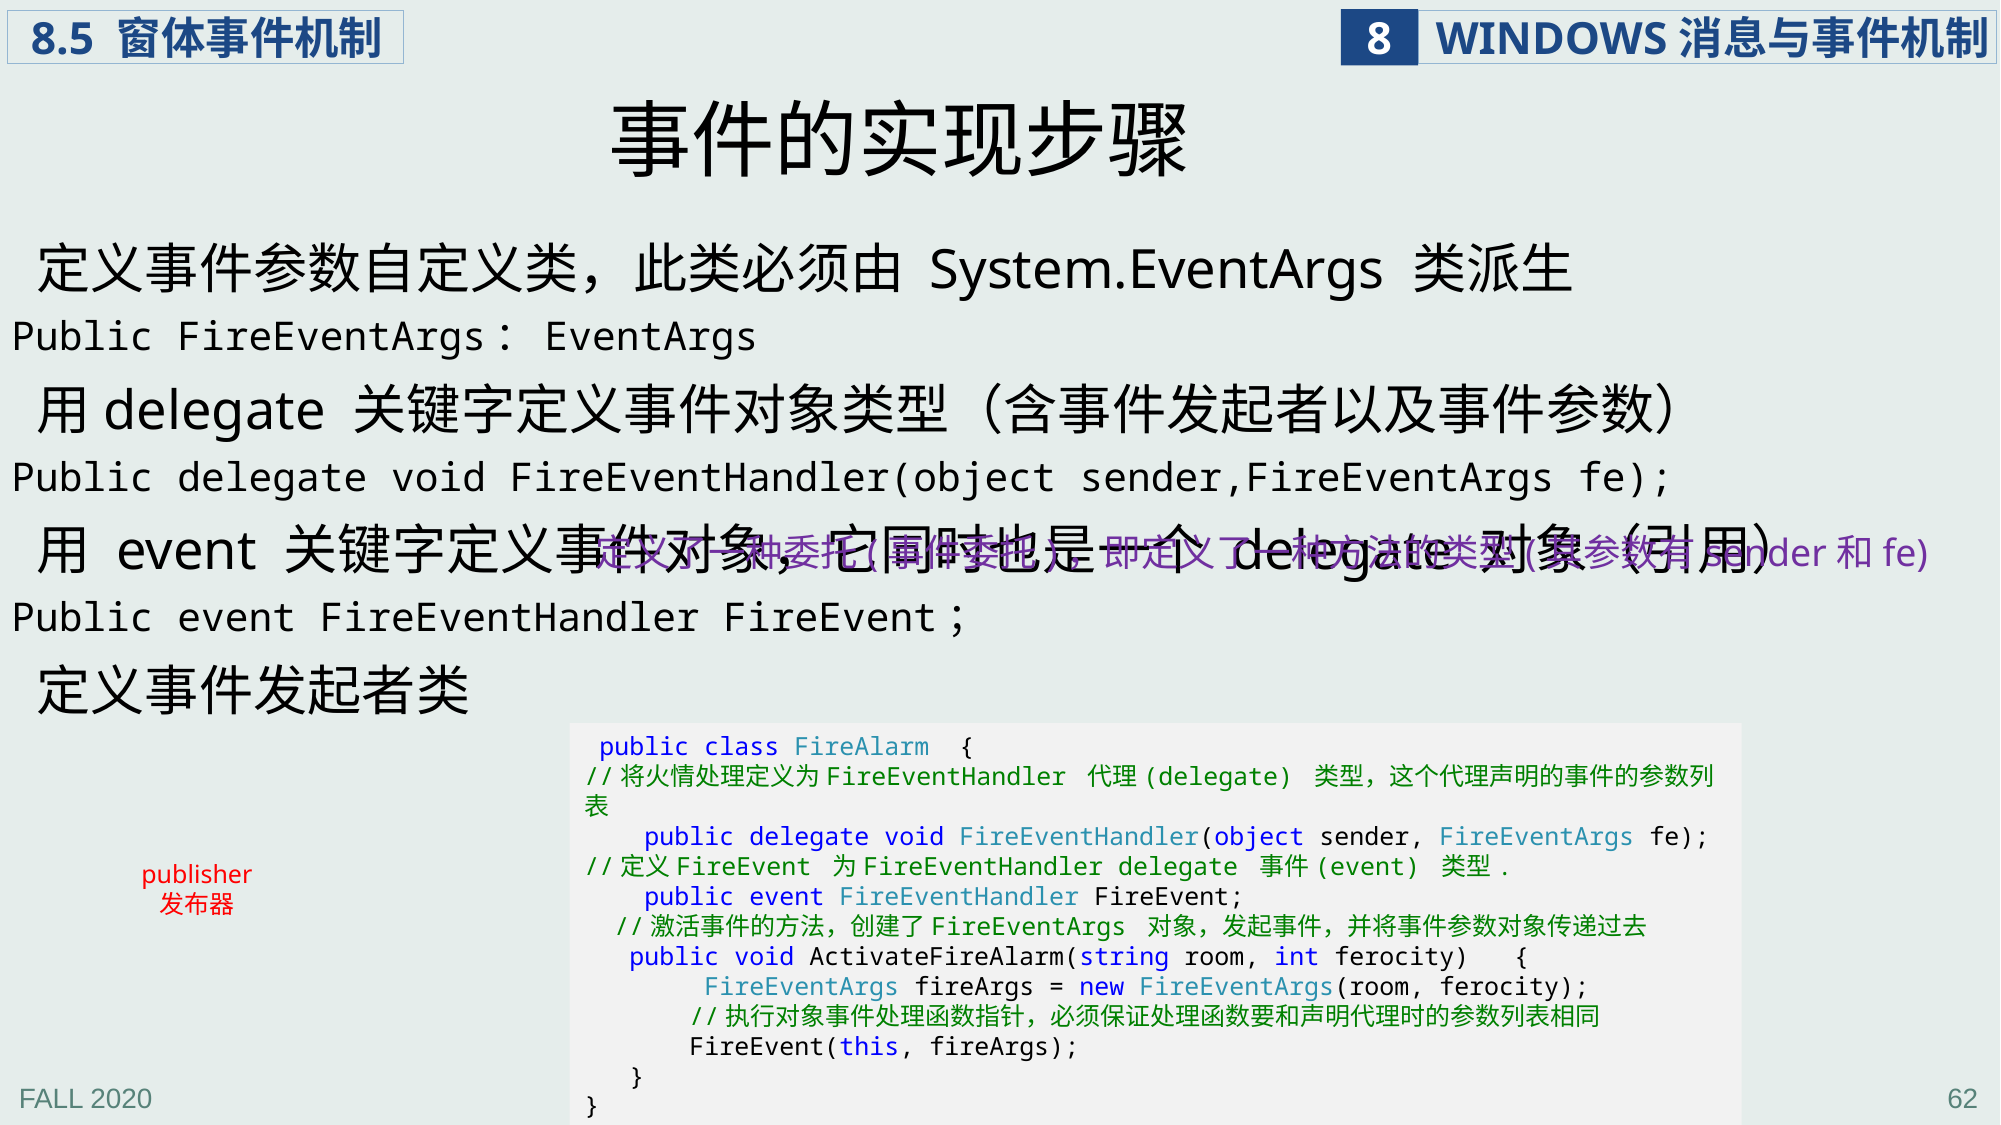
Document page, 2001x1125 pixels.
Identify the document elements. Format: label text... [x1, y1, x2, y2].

list 定义事件参数自定义类，此类必须由 System.EventArgs 类派生 Public FireEventArgs：EventArgs 用delegate 关键字定义事件对象类型（含事件发起者以及事件参数） Public delegate void FireEventHandler(object sender,FireEventArgs fe); 用 event 关键字定义事件对象，它同时也是一个 delegate 对象（引用） Public event FireEventHandler FireEvent； 定义事件发起者类 [0, 212, 1829, 862]
text_box 定义了一种委托(事件委托)，即定义了一种方法的类型(其参数有sender和fe) [580, 521, 1965, 581]
text_box publisher 发布器 [34, 850, 360, 926]
text_box public class FireAlarm { //将火情处理定义为FireEventHandler 代理(delegate) 类型，这个代理声明的事件的参数列表 public delegate void FireEventHandler(object sender, FireEventArgs fe); //定义FireEvent 为FireEventHandler delegate 事件(event) 类型. public event FireEventHandler FireEvent; //激活事件的方法，创建了FireEventArgs 对象，发起事件，并将事件参数对象传递过去 public void ActivateFireAlarm(string room, int ferocity) { FireEventArgs fireArgs = new FireEventArgs(room, ferocity); //执行对象事件处理函数指针，必须保证处理函数要和声明代理时的参数列表相同 FireEvent(this, fireArgs); } } [569, 723, 1742, 1125]
title 事件的实现步骤 [569, 61, 1231, 212]
